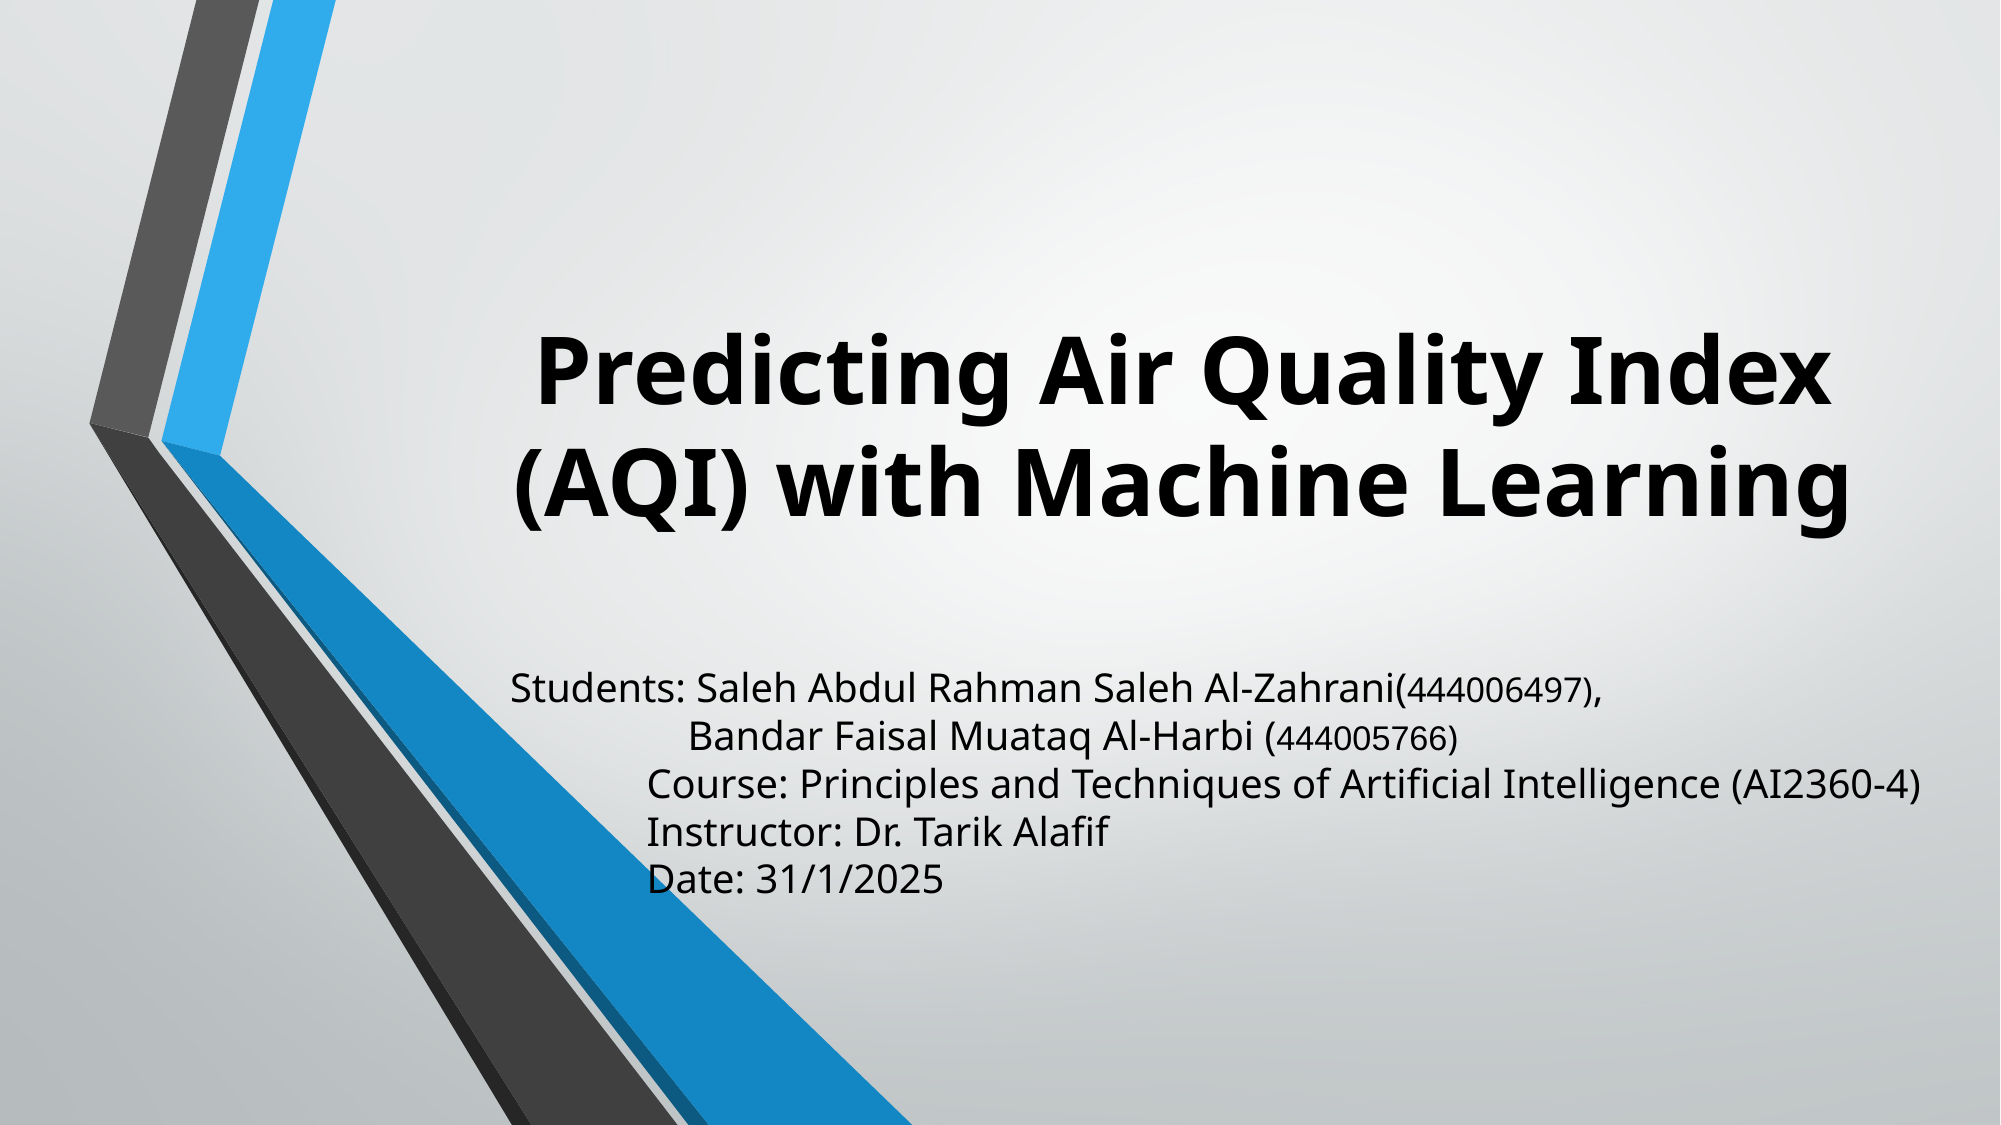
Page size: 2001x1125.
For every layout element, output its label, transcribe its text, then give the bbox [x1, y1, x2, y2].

title Predicting Air Quality Index (AQI) with Machine Learning [480, 226, 1887, 656]
subtitle Students: Saleh Abdul Rahman Saleh Al-Zahrani(444006497), Bandar Faisal Muataq Al-Harbi (444005766) Course: Principles and Techniques of Artificial Intelligence (AI2360-4) Instructor: Dr. Tarik Alafif Date: 31/1/2025 [495, 655, 1979, 976]
